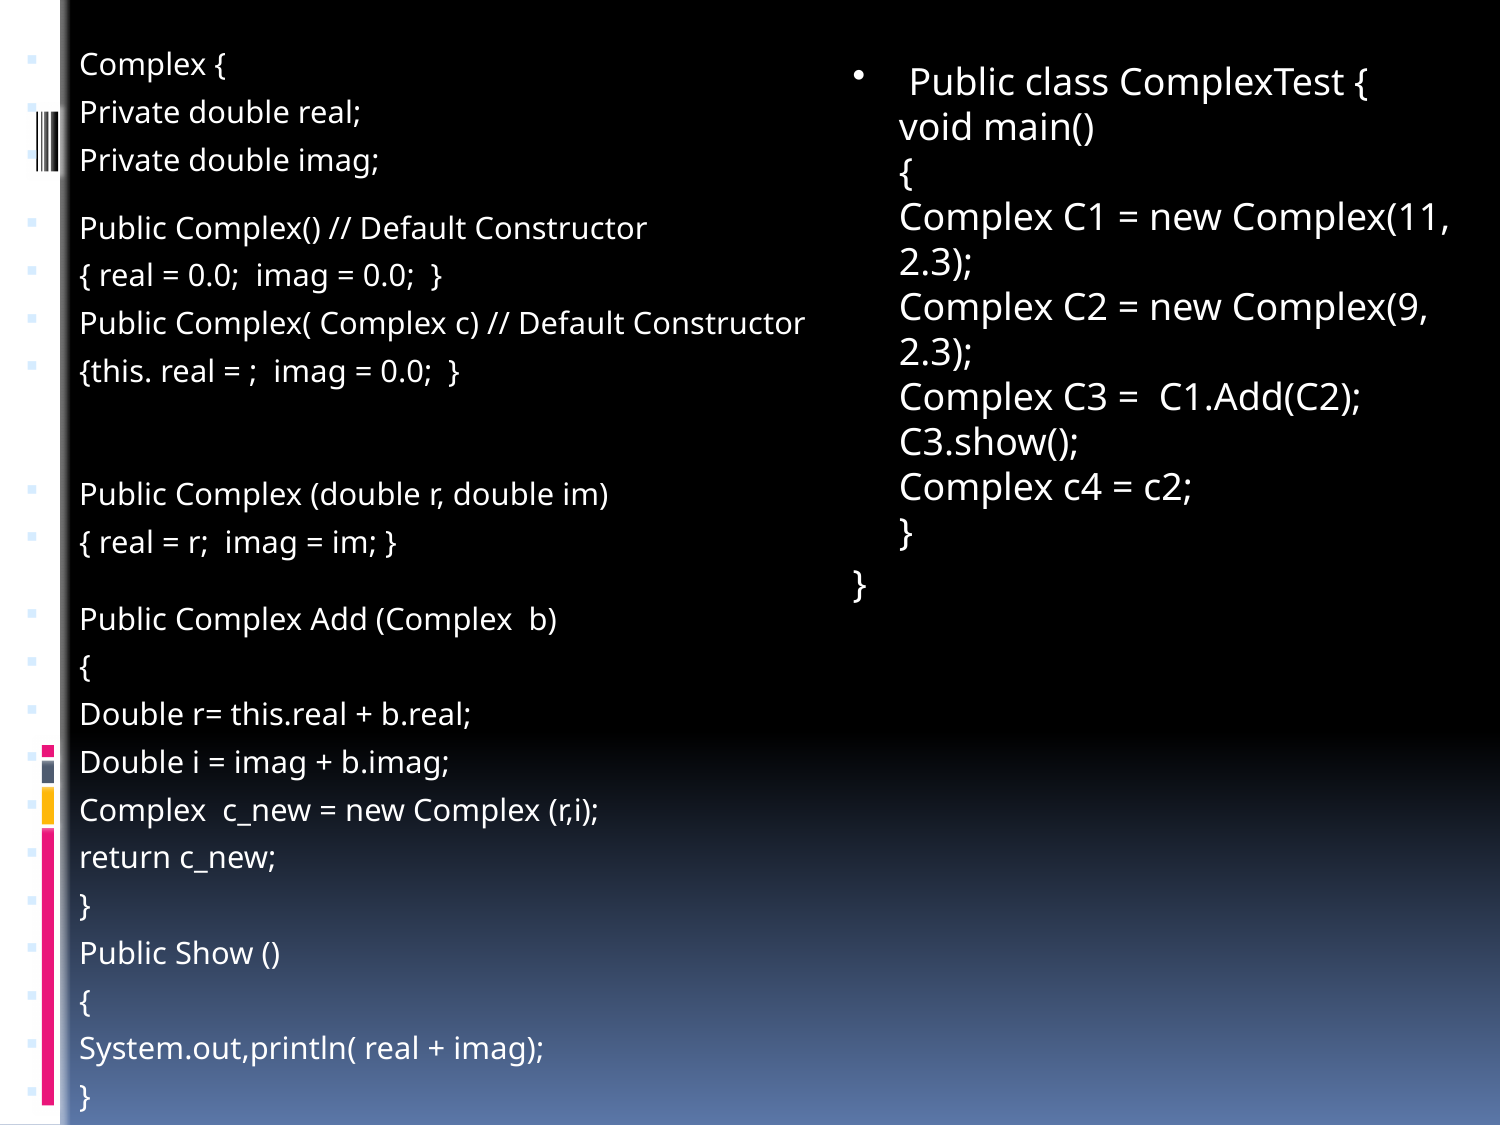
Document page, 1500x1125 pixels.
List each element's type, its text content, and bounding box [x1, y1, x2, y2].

text_box Public class ComplexTest { void main() { Complex C1 = new Complex(11, 2.3); Complex C2 = new Complex(9, 2.3); Complex C3 = C1.Add(C2); C3.show(); Complex c4 = c2; } } [837, 50, 1500, 1000]
list Complex { Private double real; Private double imag; Public Complex() // Default Constructor { real = 0.0; imag = 0.0; } Public Complex( Complex c) // Default Constructor {this. real = ; imag = 0.0; } Public Complex (double r, double im) { real = r; imag = im; } Public Complex Add (Complex b) { Double r= this.real + b.real; Double i = imag + b.imag; Complex c_new = new Complex (r,i); return c_new; } Public Show () { System.out,println( real + imag); } [0, 37, 850, 1125]
